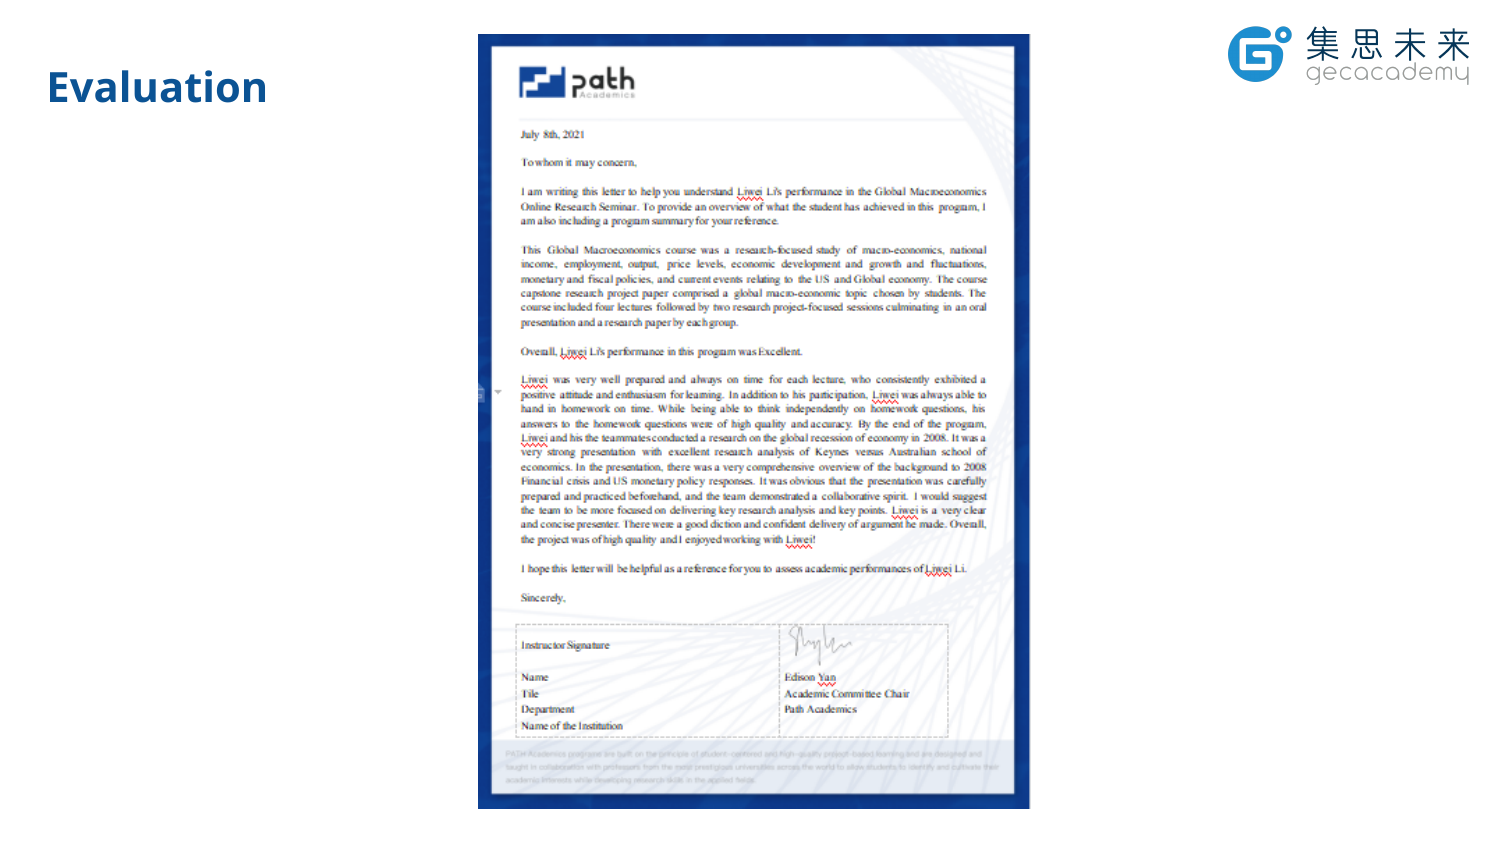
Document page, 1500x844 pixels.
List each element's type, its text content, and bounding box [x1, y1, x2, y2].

picture [1228, 26, 1469, 86]
text_box Evaluation [31, 46, 473, 150]
picture [478, 33, 1031, 809]
